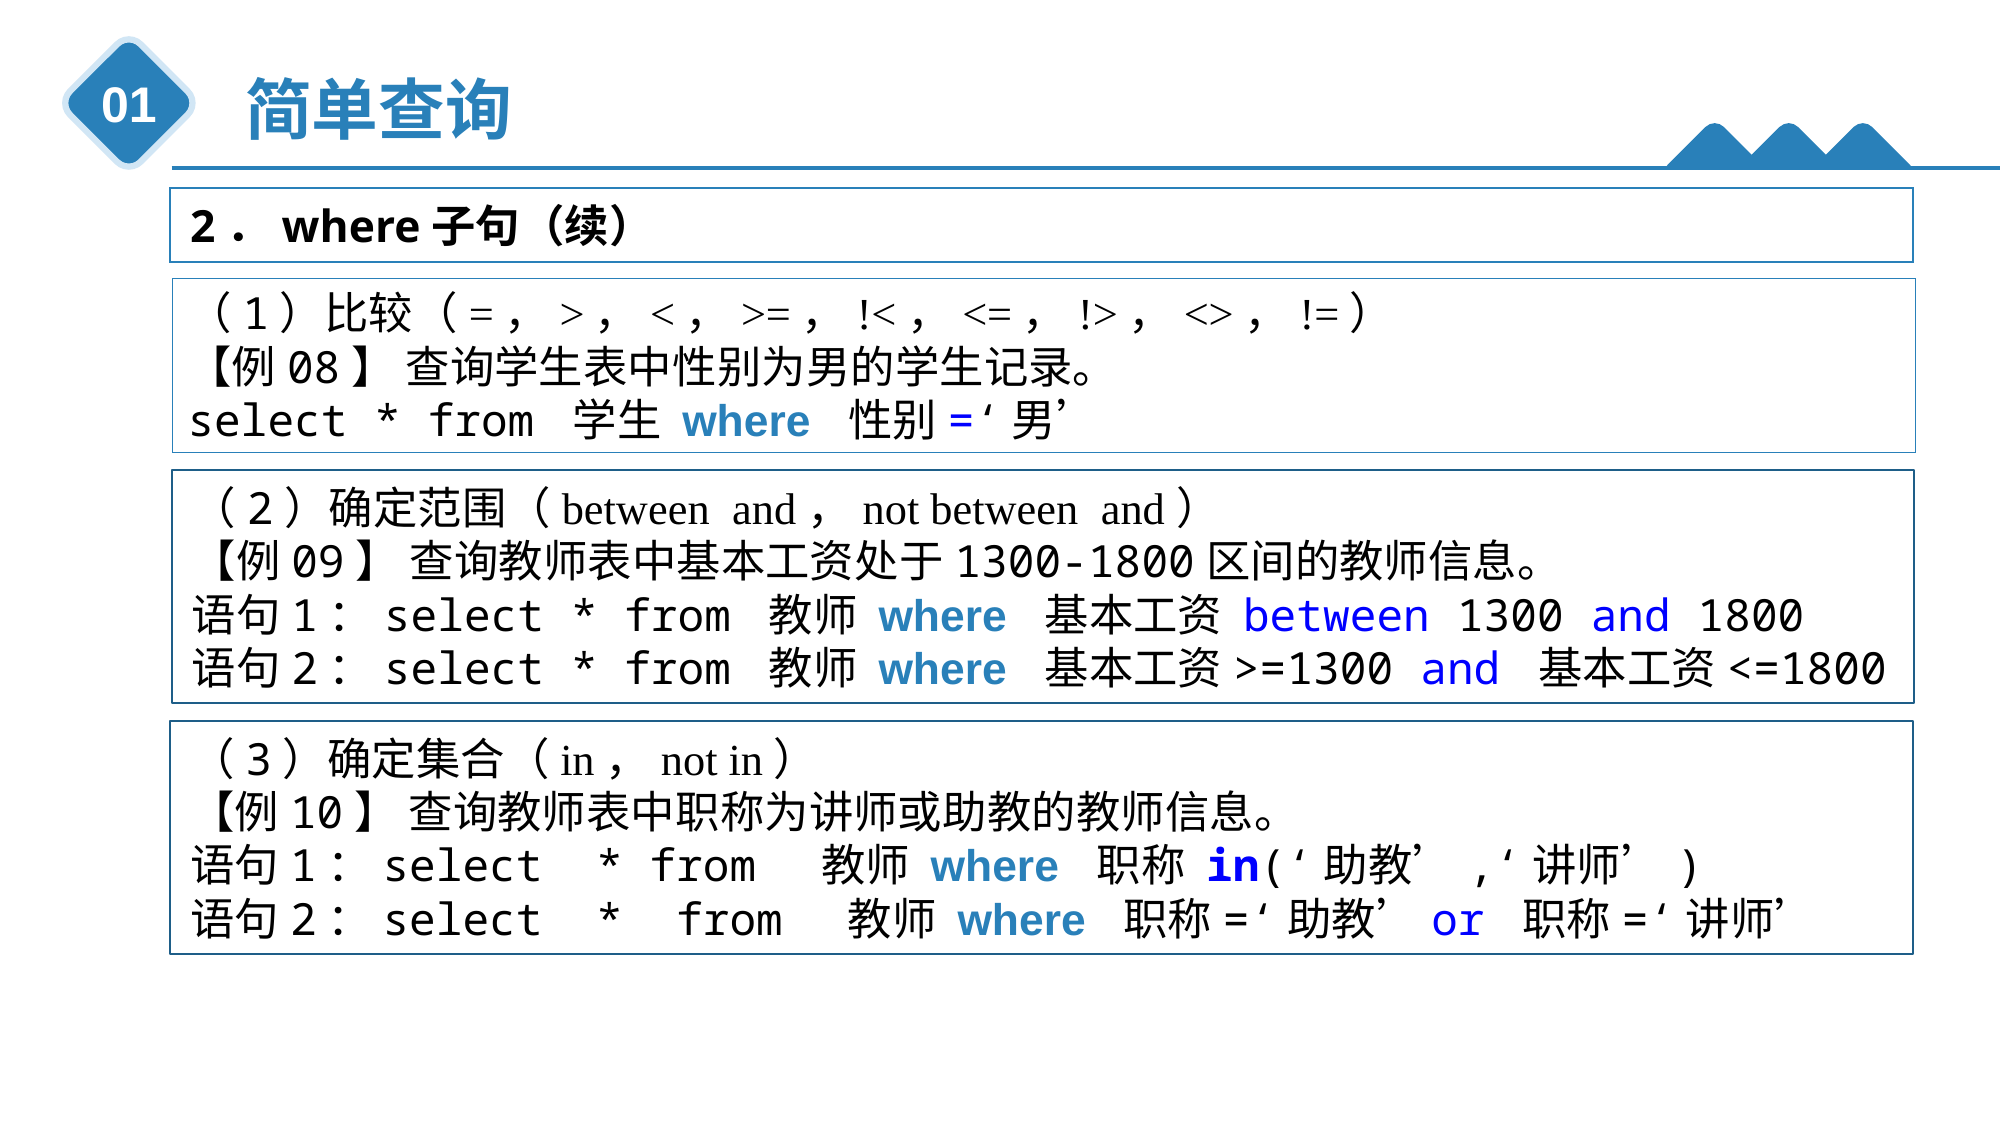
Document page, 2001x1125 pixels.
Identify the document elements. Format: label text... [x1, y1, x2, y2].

text_box [94, 141, 163, 168]
text_box [64, 73, 86, 133]
text_box [1664, 122, 1752, 167]
text_box 2．where子句（续） [169, 187, 1914, 263]
text_box 简单查询 [230, 60, 527, 155]
text_box （2）确定范围（between and，not between and） 【例09】 查询教师表中基本工资处于1300-1800区间的教师信息。 语句1：select * from 教师 where 基本工资 between 1300 and 1800 语句2：select * from 教师 where 基本工资>=1300 and 基本工资<=1800 [171, 470, 1914, 704]
text_box 01 [86, 65, 172, 141]
text_box [172, 74, 194, 132]
text_box [94, 38, 163, 65]
text_box （3）确定集合（in，not in） 【例10】 查询教师表中职称为讲师或助教的教师信息。 语句1：select * from 教师 where 职称 in(‘助教’,‘讲师’) 语句2：select * from 教师 where 职称=‘助教’or 职称=‘讲师’ [170, 720, 1913, 954]
text_box （1）比较（=，>，<，>=，!<，<=，!>，<>，!=） 【例08】 查询学生表中性别为男的学生记录。 select * from 学生 where 性别=‘男’ [172, 278, 1916, 453]
text_box [1738, 122, 1826, 167]
text_box [1813, 122, 1913, 167]
